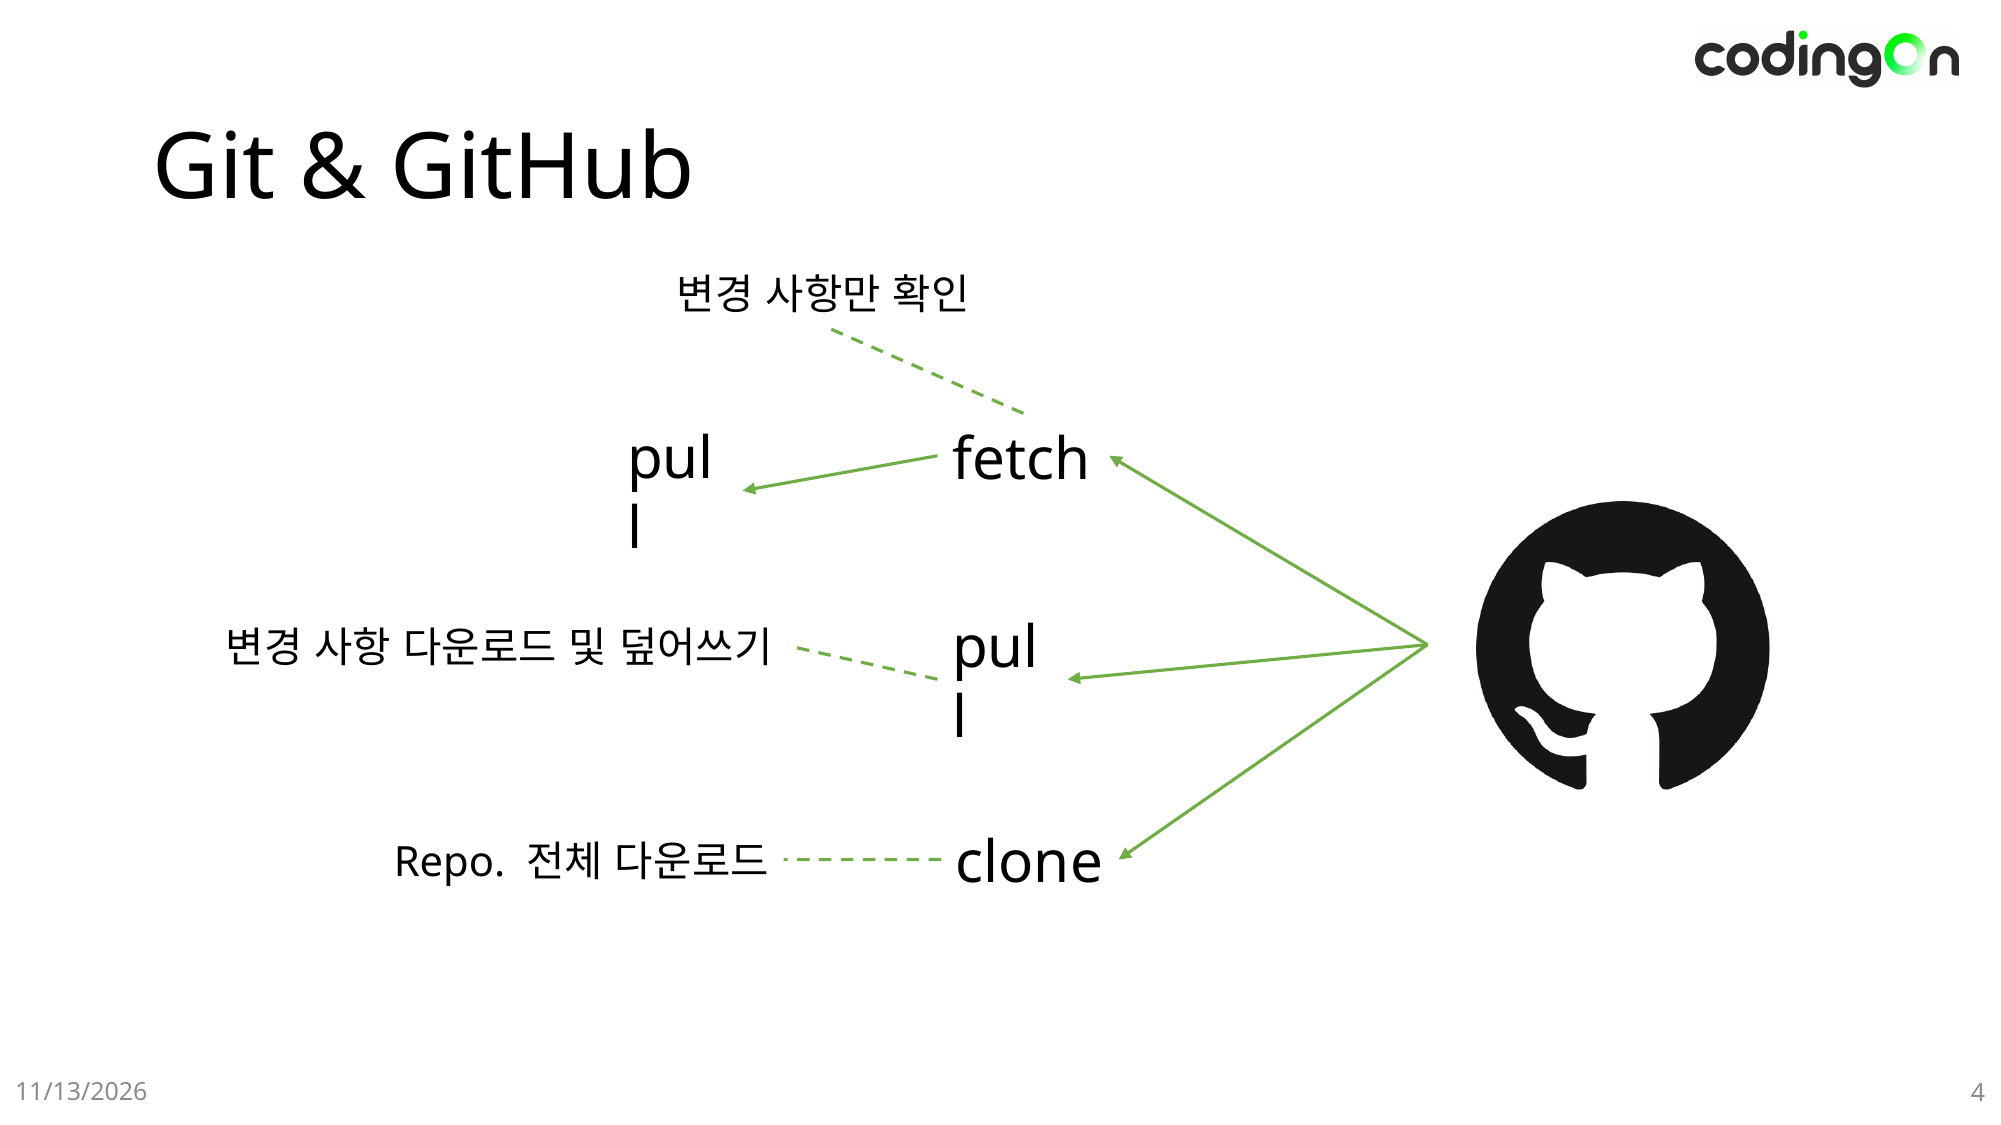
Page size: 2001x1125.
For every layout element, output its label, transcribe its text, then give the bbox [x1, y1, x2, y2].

text_box pull [612, 413, 743, 568]
slide_number 4 [1550, 1063, 2000, 1124]
title Git & GitHub [137, 59, 1863, 278]
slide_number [0, 1062, 450, 1123]
text_box clone [940, 817, 1119, 902]
picture [1695, 30, 1959, 88]
text_box fetch [937, 413, 1110, 499]
text_box 변경 사항 다운로드 및 덮어쓰기 [210, 613, 788, 679]
text_box 변경 사항만 확인 [662, 261, 985, 326]
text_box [1118, 645, 1428, 861]
picture [1427, 449, 1818, 840]
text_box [823, 326, 1024, 414]
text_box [1109, 456, 1428, 645]
text_box pull [937, 601, 1068, 757]
text_box Repo. 전체 다운로드 [378, 827, 784, 893]
